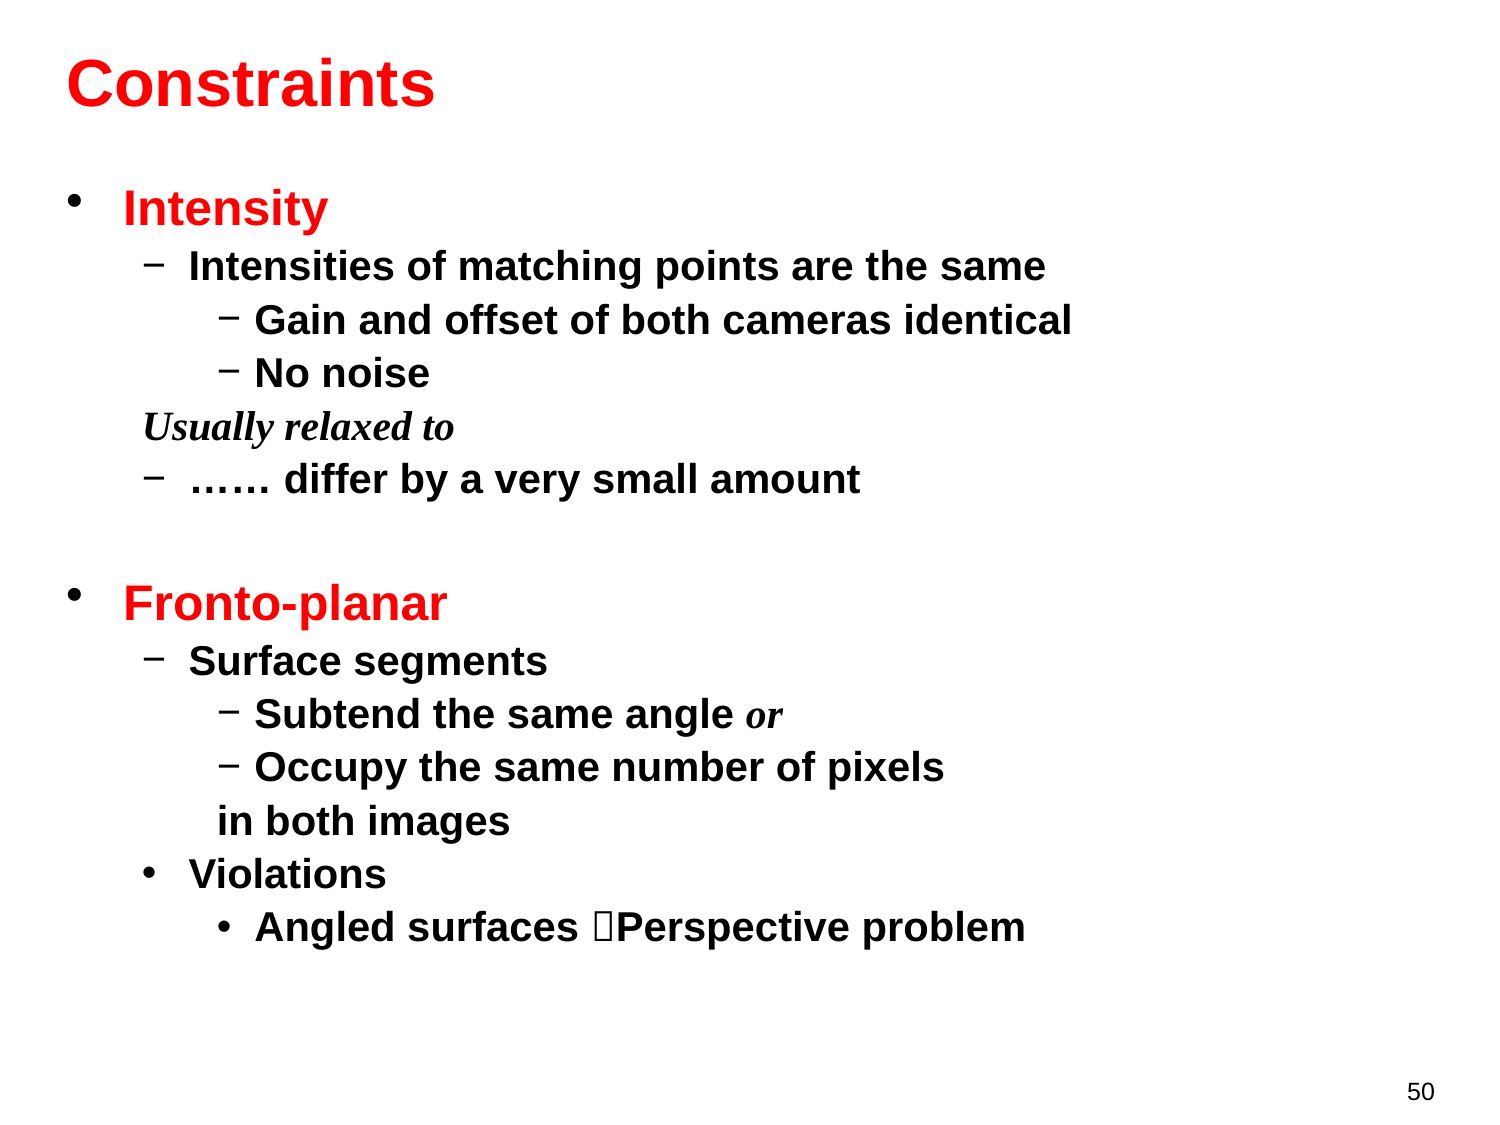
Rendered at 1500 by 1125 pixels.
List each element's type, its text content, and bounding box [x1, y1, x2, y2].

slide_number 50 [1175, 1037, 1450, 1113]
list Intensity Intensities of matching points are the same Gain and offset of both cameras identical No noise Usually relaxed to …… differ by a very small amount Fronto-planar Surface segments Subtend the same angle or Occupy the same number of pixels in both images Violations Angled surfaces Perspective problem [51, 174, 1448, 1038]
title Constraints [51, 32, 1449, 128]
